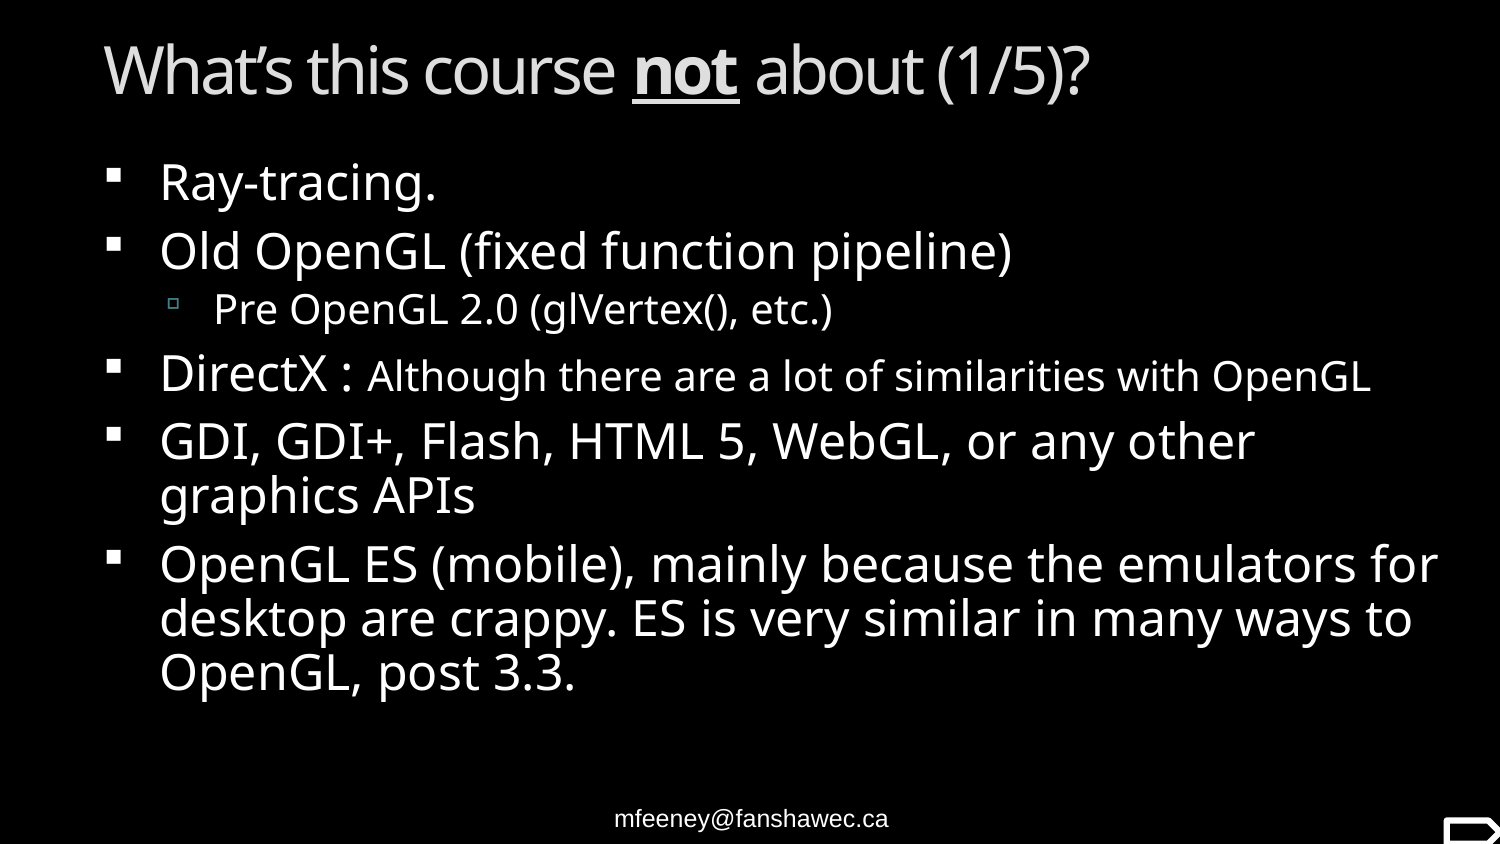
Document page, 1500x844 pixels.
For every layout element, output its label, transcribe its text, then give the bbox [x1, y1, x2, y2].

title What’s this course not about (1/5)? [88, 20, 1364, 133]
text_box [1443, 817, 1500, 844]
list Ray-tracing. Old OpenGL (fixed function pipeline) Pre OpenGL 2.0 (glVertex(), etc.) DirectX : Although there are a lot of similarities with OpenGL GDI, GDI+, Flash, HTML 5, WebGL, or any other graphics APIs OpenGL ES (mobile), mainly because the emulators for desktop are crappy. ES is very similar in many ways to OpenGL, post 3.3. [76, 149, 1459, 795]
